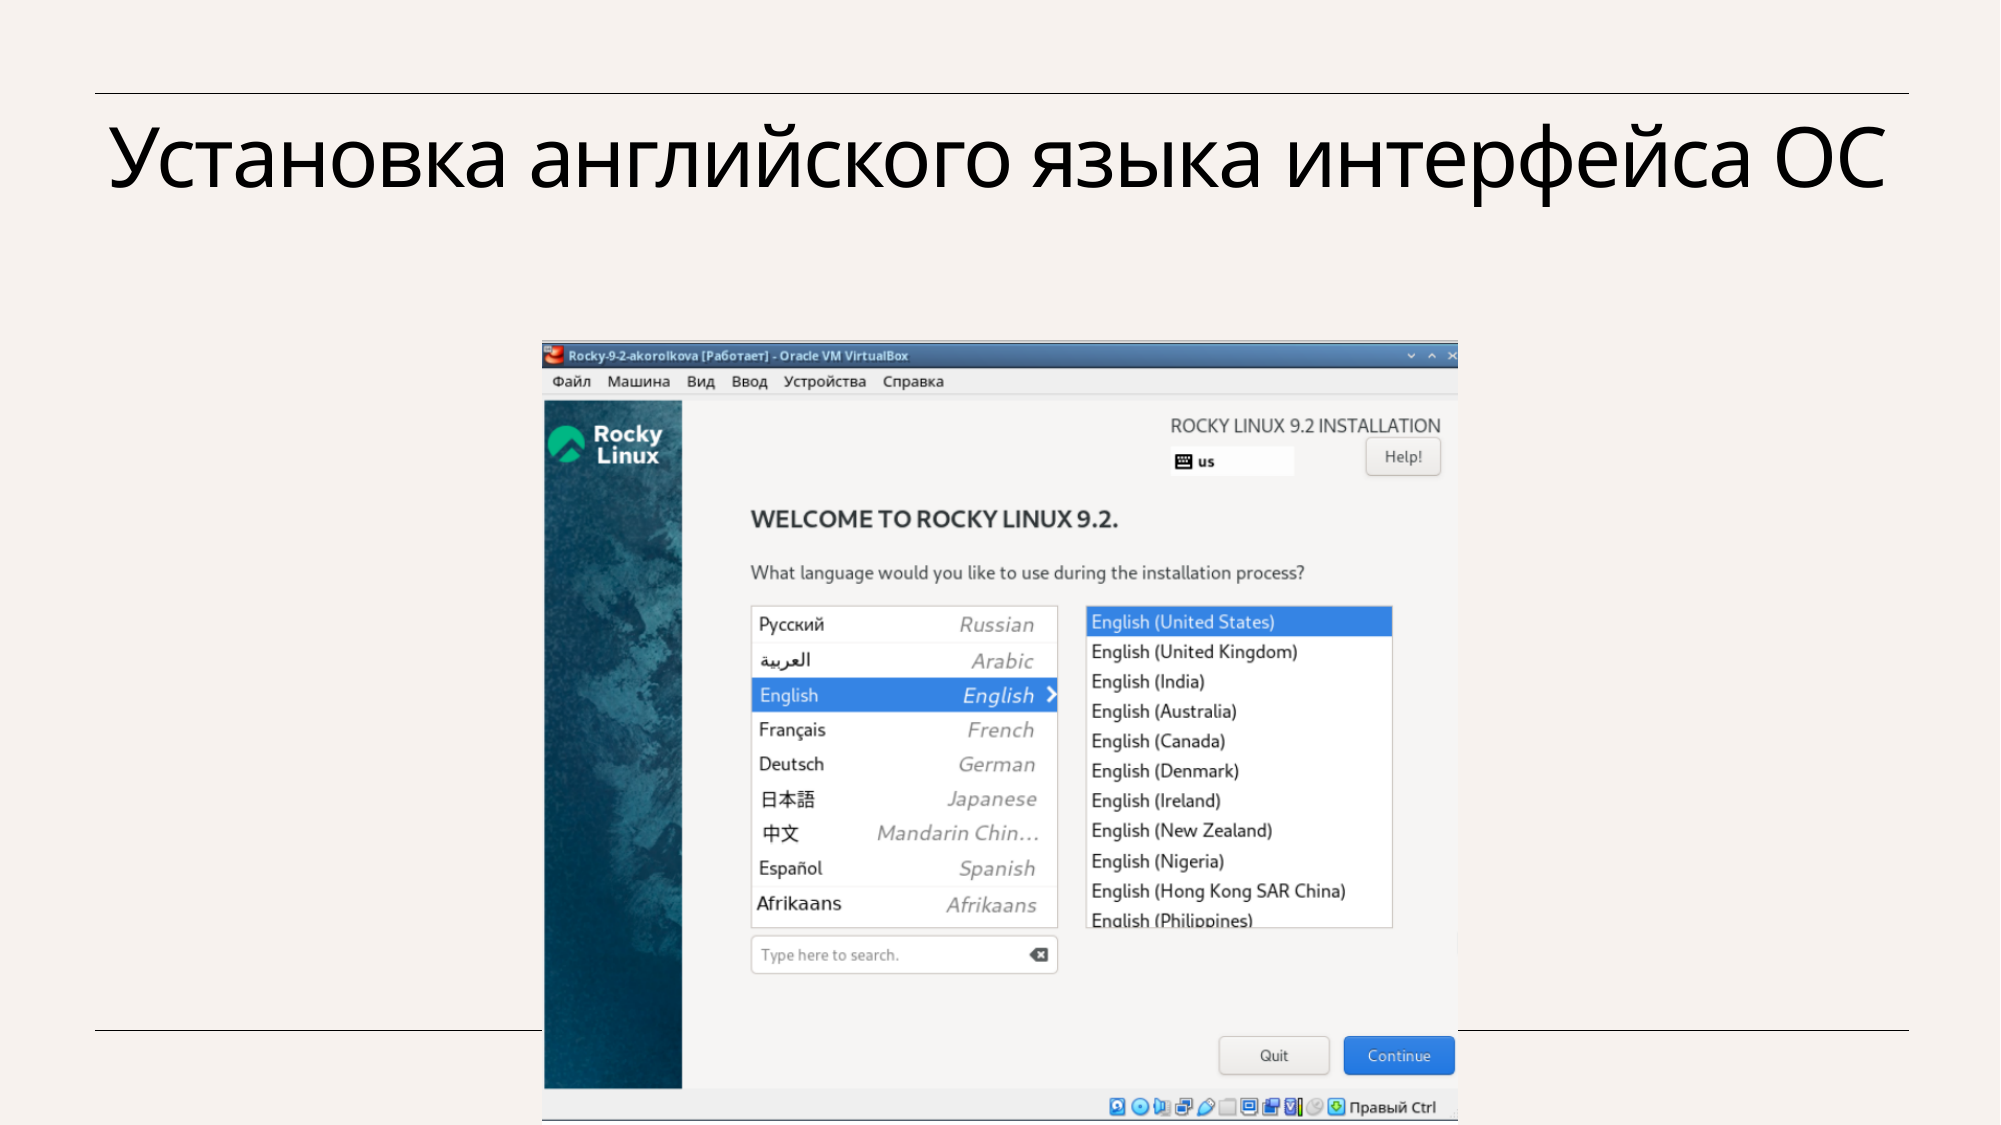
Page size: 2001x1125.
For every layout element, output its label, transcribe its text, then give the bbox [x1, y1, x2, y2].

title Установка английского языка интерфейса ОС [93, 108, 1907, 300]
picture [542, 340, 1458, 1125]
